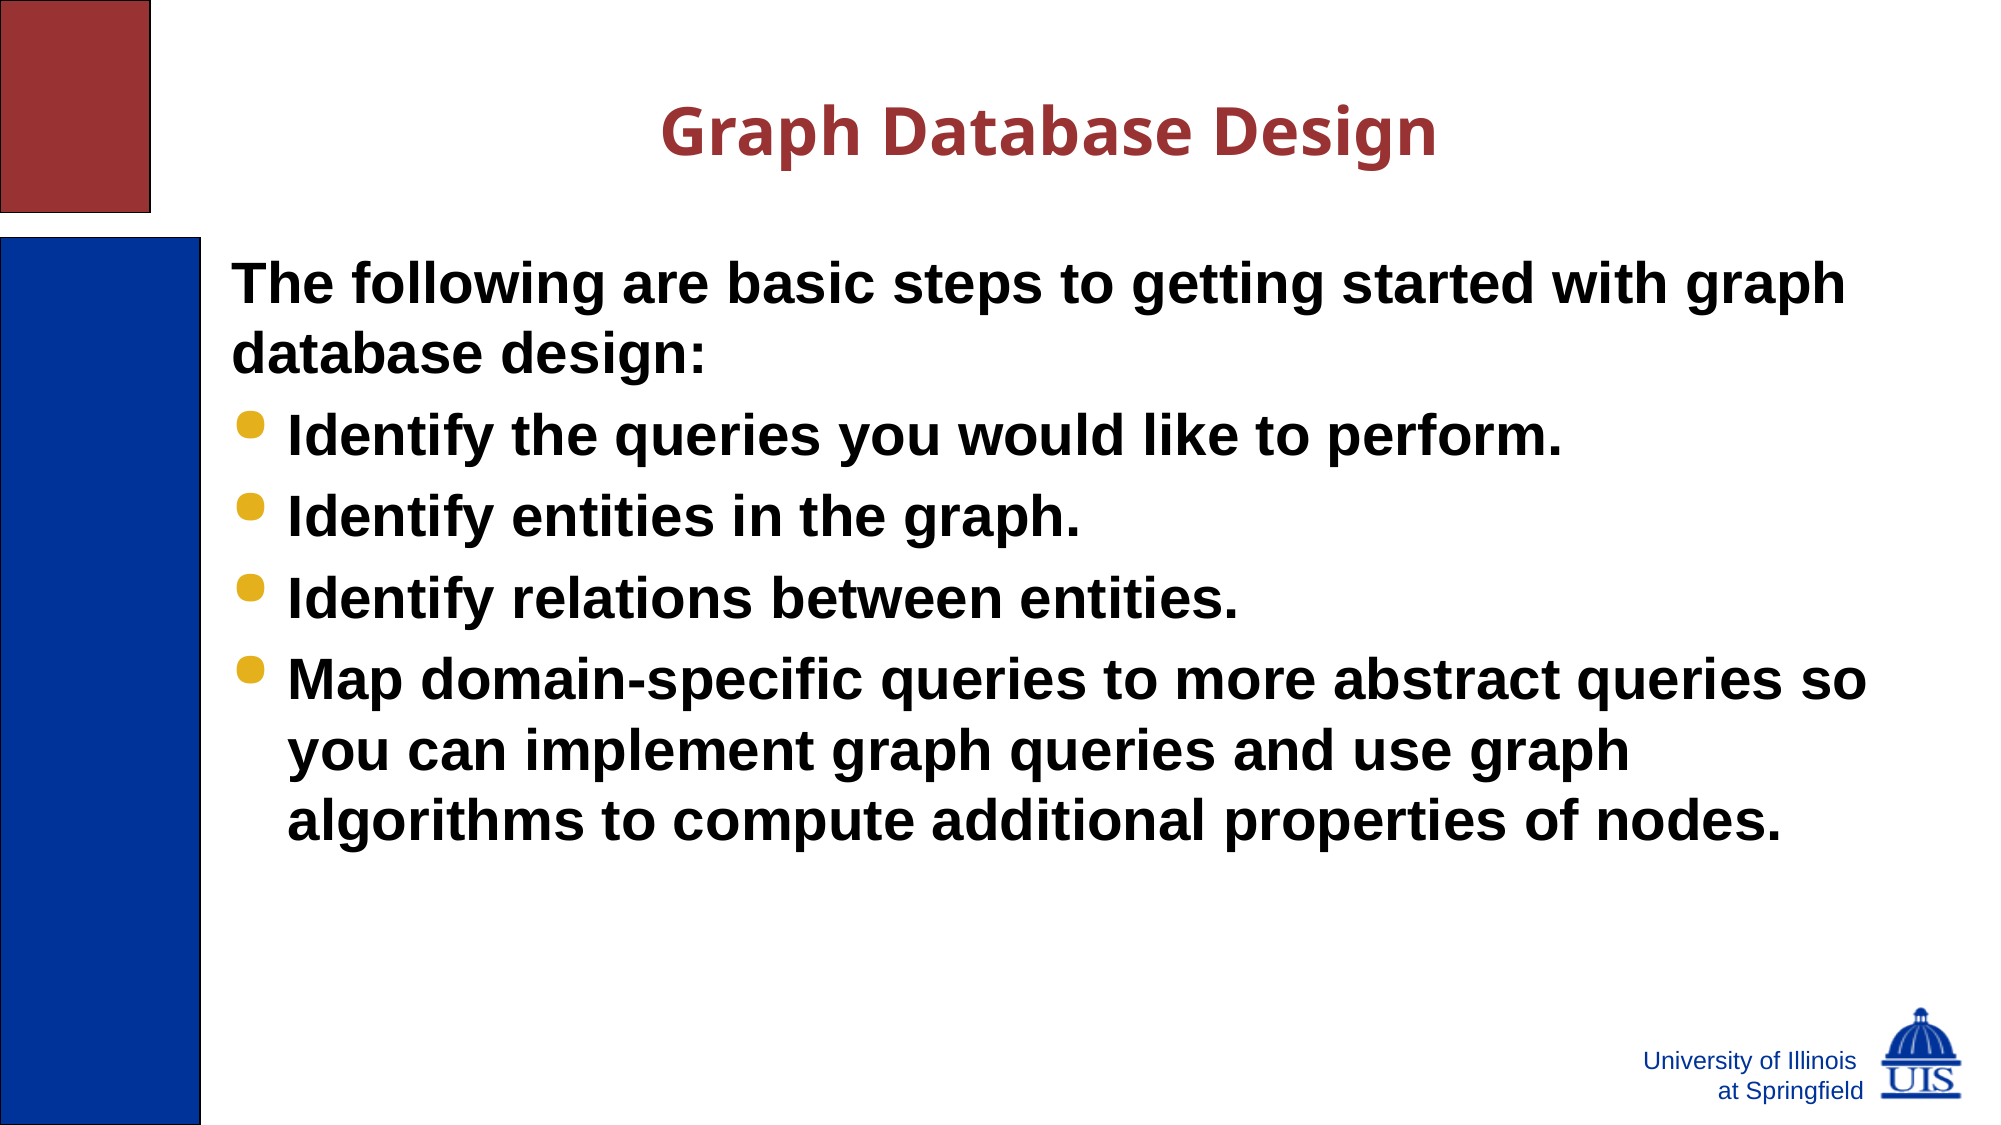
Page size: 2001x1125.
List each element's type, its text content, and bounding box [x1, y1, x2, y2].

title Graph Database Design [200, 45, 1900, 213]
list The following are basic steps to getting started with graph database design: Identify the queries you would like to perform. Identify entities in the graph. Identify relations between entities. Map domain-specific queries to more abstract queries so you can implement graph queries and use graph algorithms to compute additional properties of nodes. [216, 237, 1901, 1005]
picture [1879, 1006, 1964, 1102]
